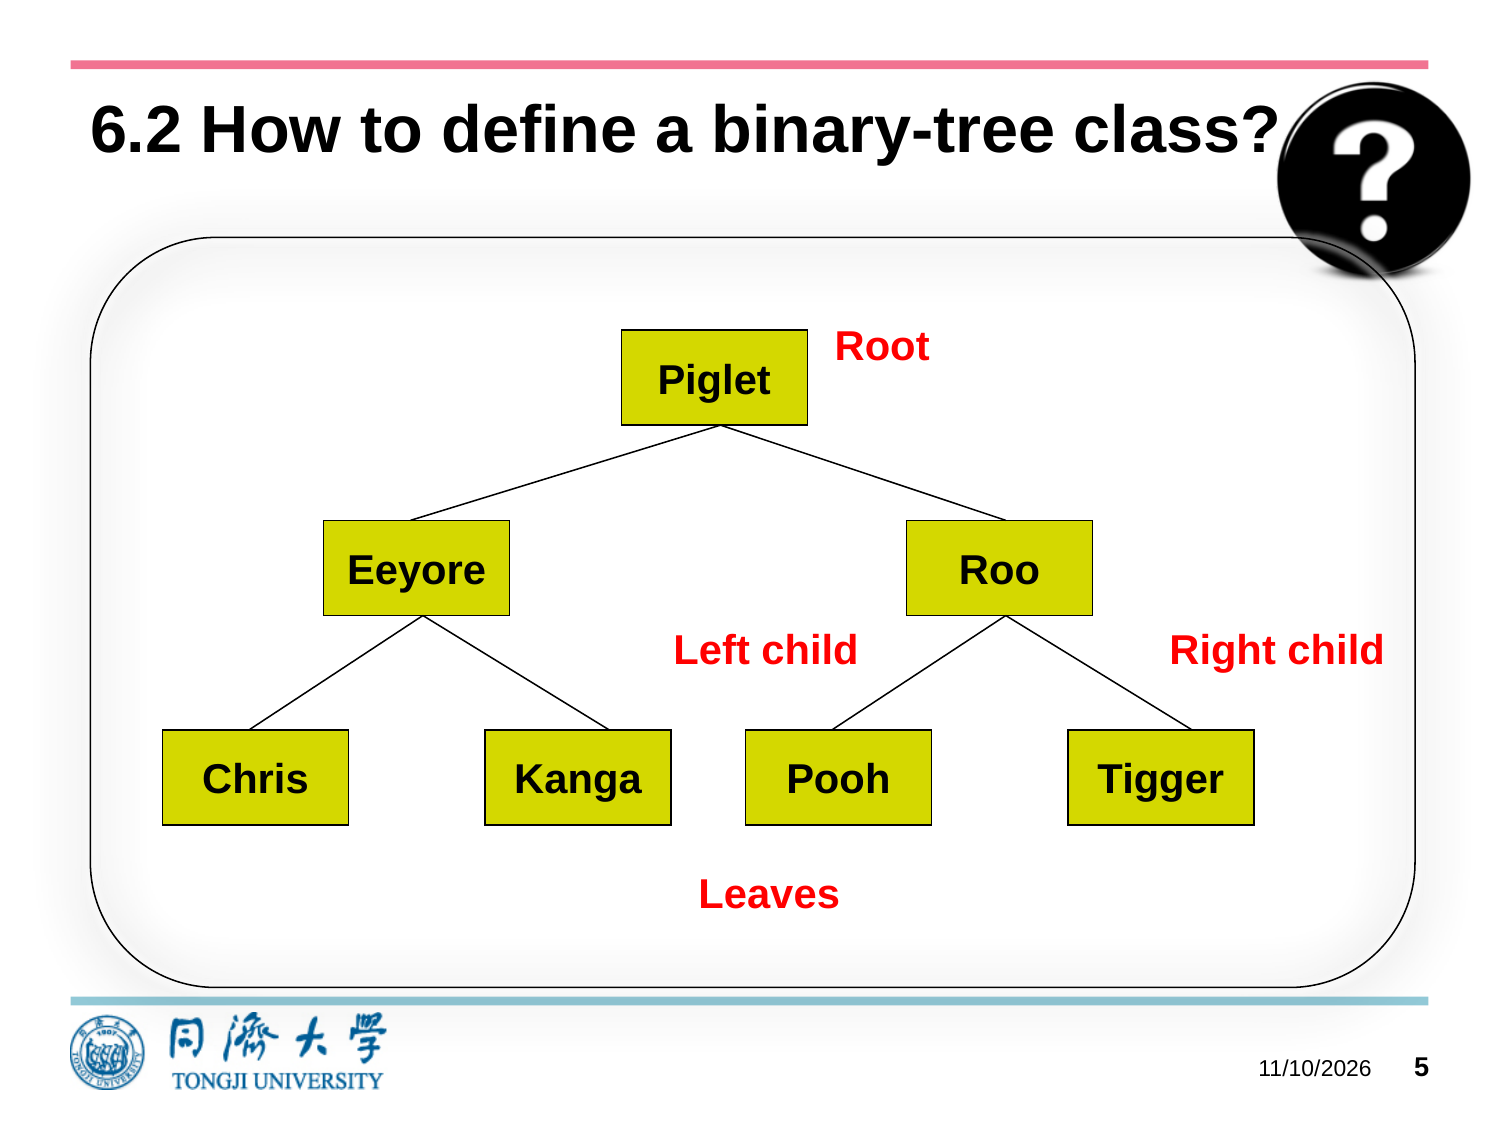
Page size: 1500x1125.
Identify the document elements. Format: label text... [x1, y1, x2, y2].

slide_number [1228, 1046, 1370, 1088]
text_box Leaves [683, 859, 944, 925]
title 6.2 How to define a binary-tree class? [75, 87, 1243, 253]
picture [70, 1012, 388, 1090]
text_box [90, 237, 1416, 988]
picture [1248, 59, 1500, 312]
slide_number 5 [1370, 1046, 1430, 1088]
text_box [162, 310, 1416, 826]
